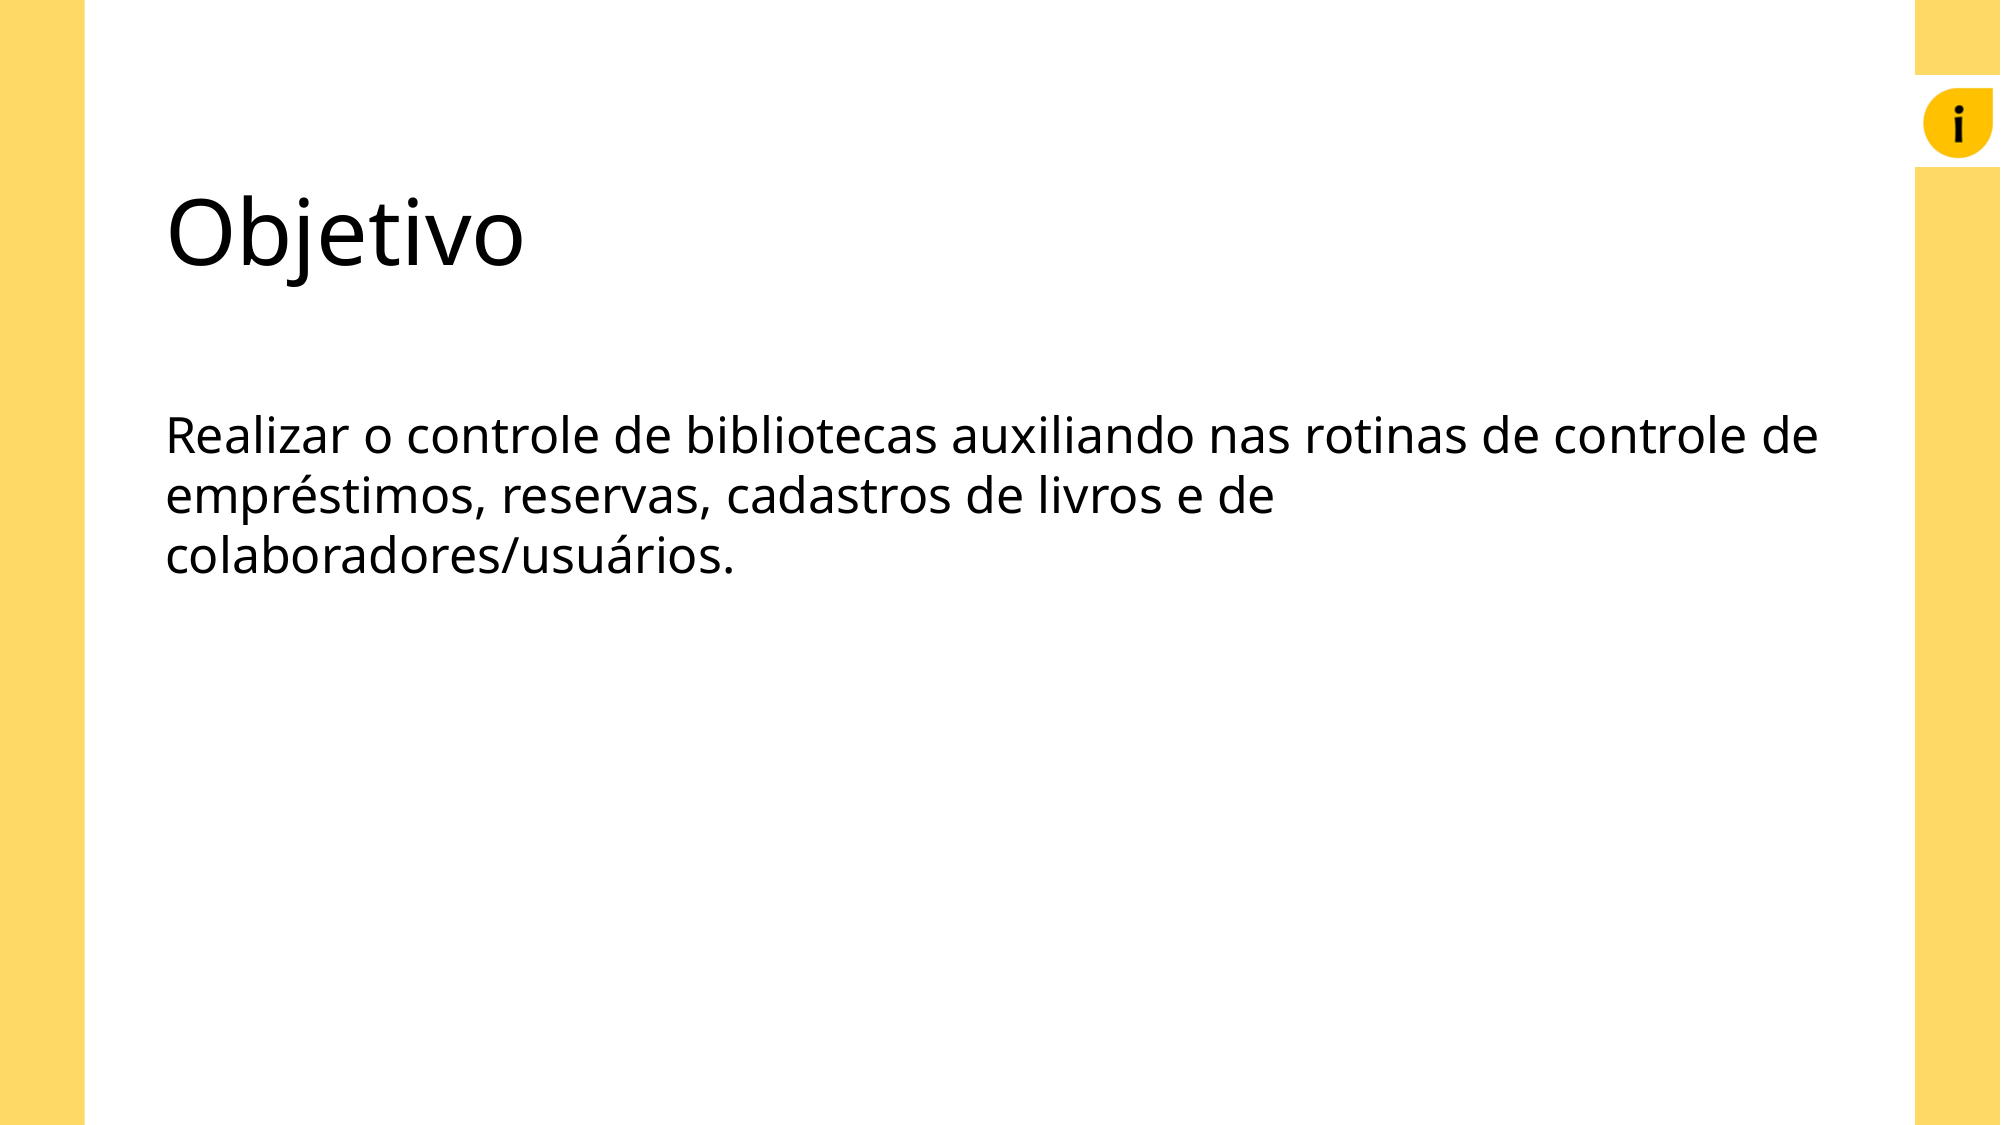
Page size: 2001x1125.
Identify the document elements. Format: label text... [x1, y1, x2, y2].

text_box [1915, 0, 2000, 1125]
text_box Objetivo Realizar o controle de bibliotecas auxiliando nas rotinas de controle de empréstimos, reservas, cadastros de livros e de colaboradores/usuários. [150, 166, 1850, 592]
text_box [0, 0, 86, 1125]
